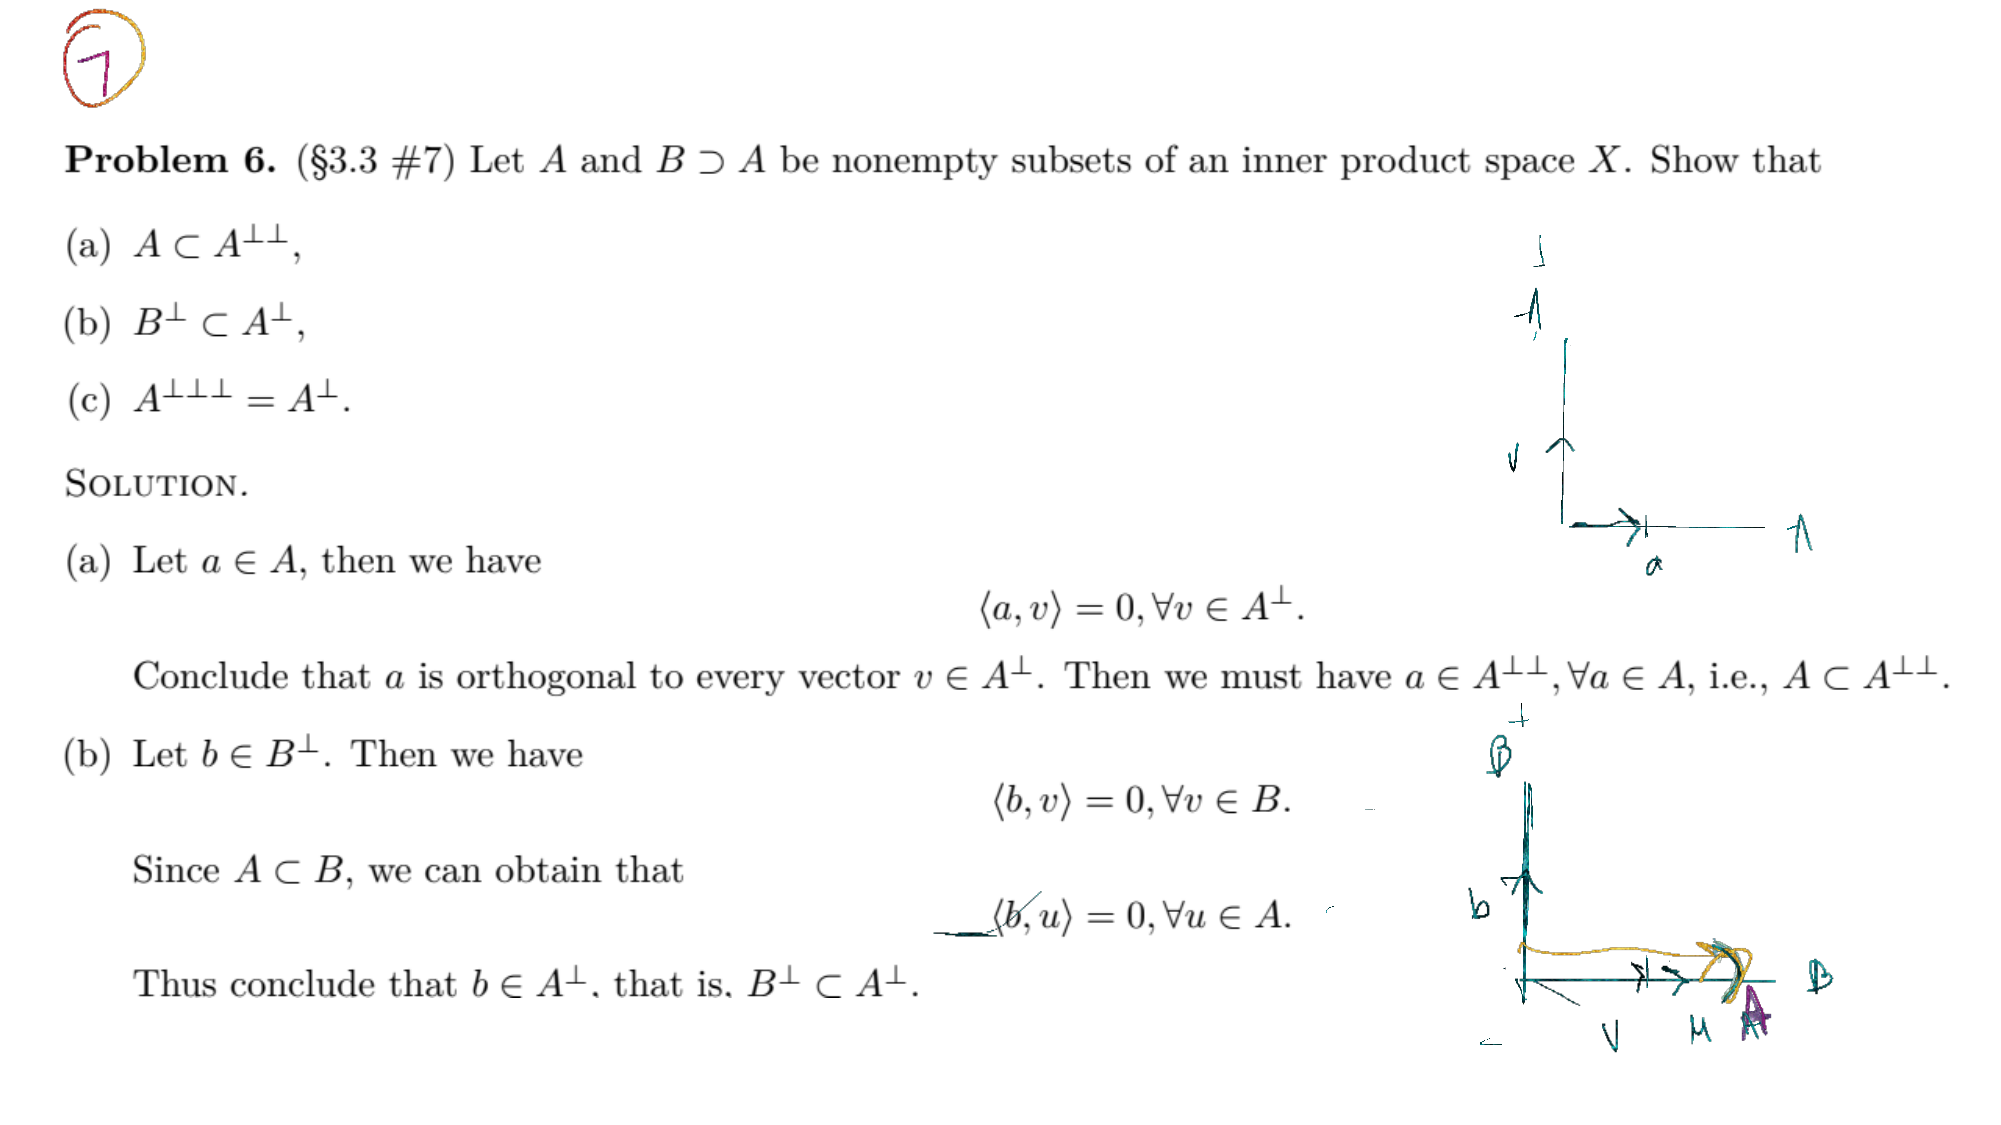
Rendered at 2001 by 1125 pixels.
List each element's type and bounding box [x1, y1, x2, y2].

text_box [1774, 967, 1781, 1009]
text_box [1568, 505, 1666, 579]
text_box [1599, 940, 1765, 1055]
text_box [1501, 967, 1599, 1009]
text_box [60, 6, 148, 111]
picture [58, 5, 150, 112]
text_box [1505, 700, 1533, 731]
picture [1598, 1015, 1622, 1056]
text_box [1512, 231, 1548, 342]
picture [27, 127, 1973, 1045]
text_box [1506, 435, 1579, 475]
text_box [1784, 511, 1814, 557]
picture [1476, 1031, 1512, 1049]
text_box [1709, 934, 1774, 1044]
text_box [1466, 866, 1547, 923]
